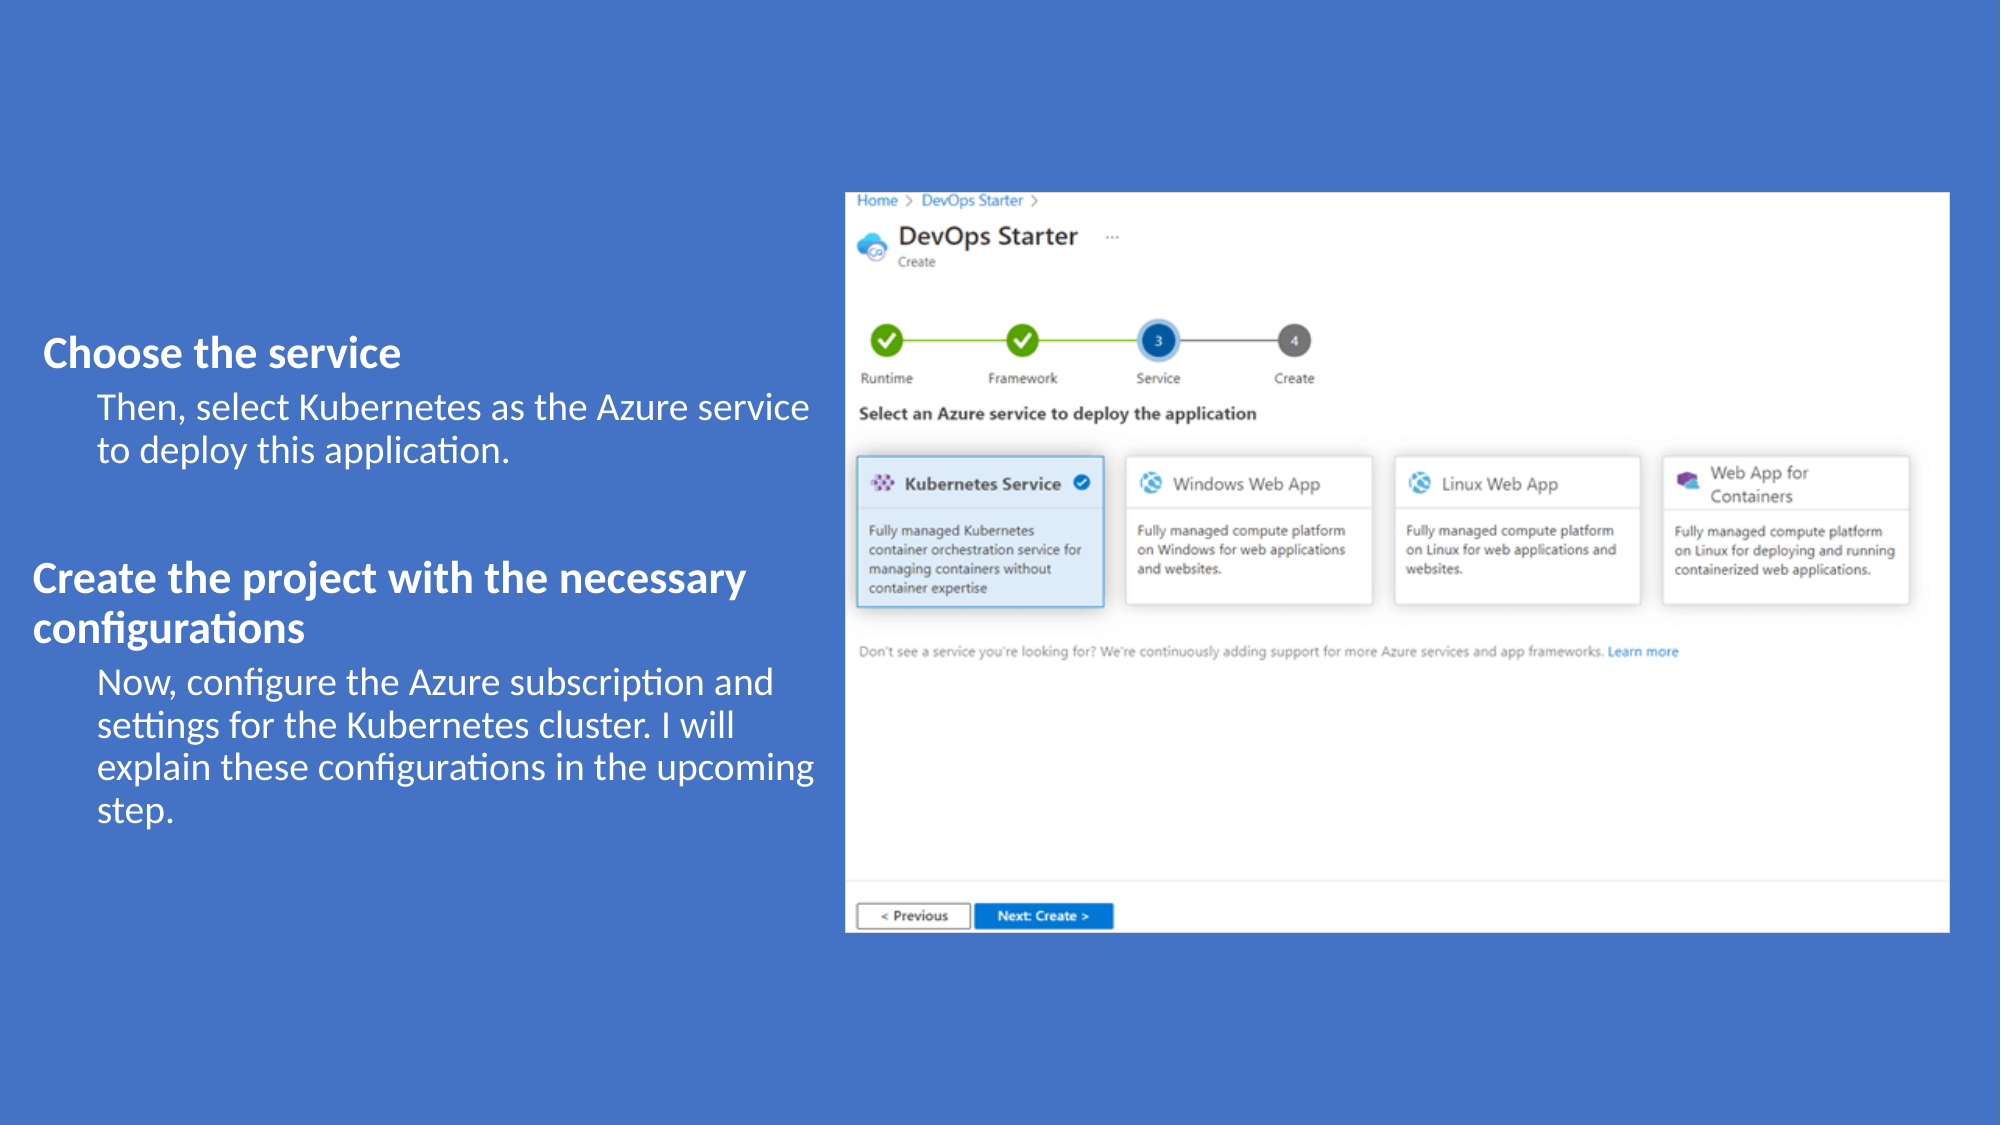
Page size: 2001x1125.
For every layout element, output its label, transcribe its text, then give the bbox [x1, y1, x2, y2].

picture [845, 192, 1950, 933]
list Choose the service Then, select Kubernetes as the Azure service to deploy this application. Create the project with the necessary configurations Now, configure the Azure subscription and settings for the Kubernetes cluster. I will explain these configurations in the upcoming step. [17, 321, 834, 844]
